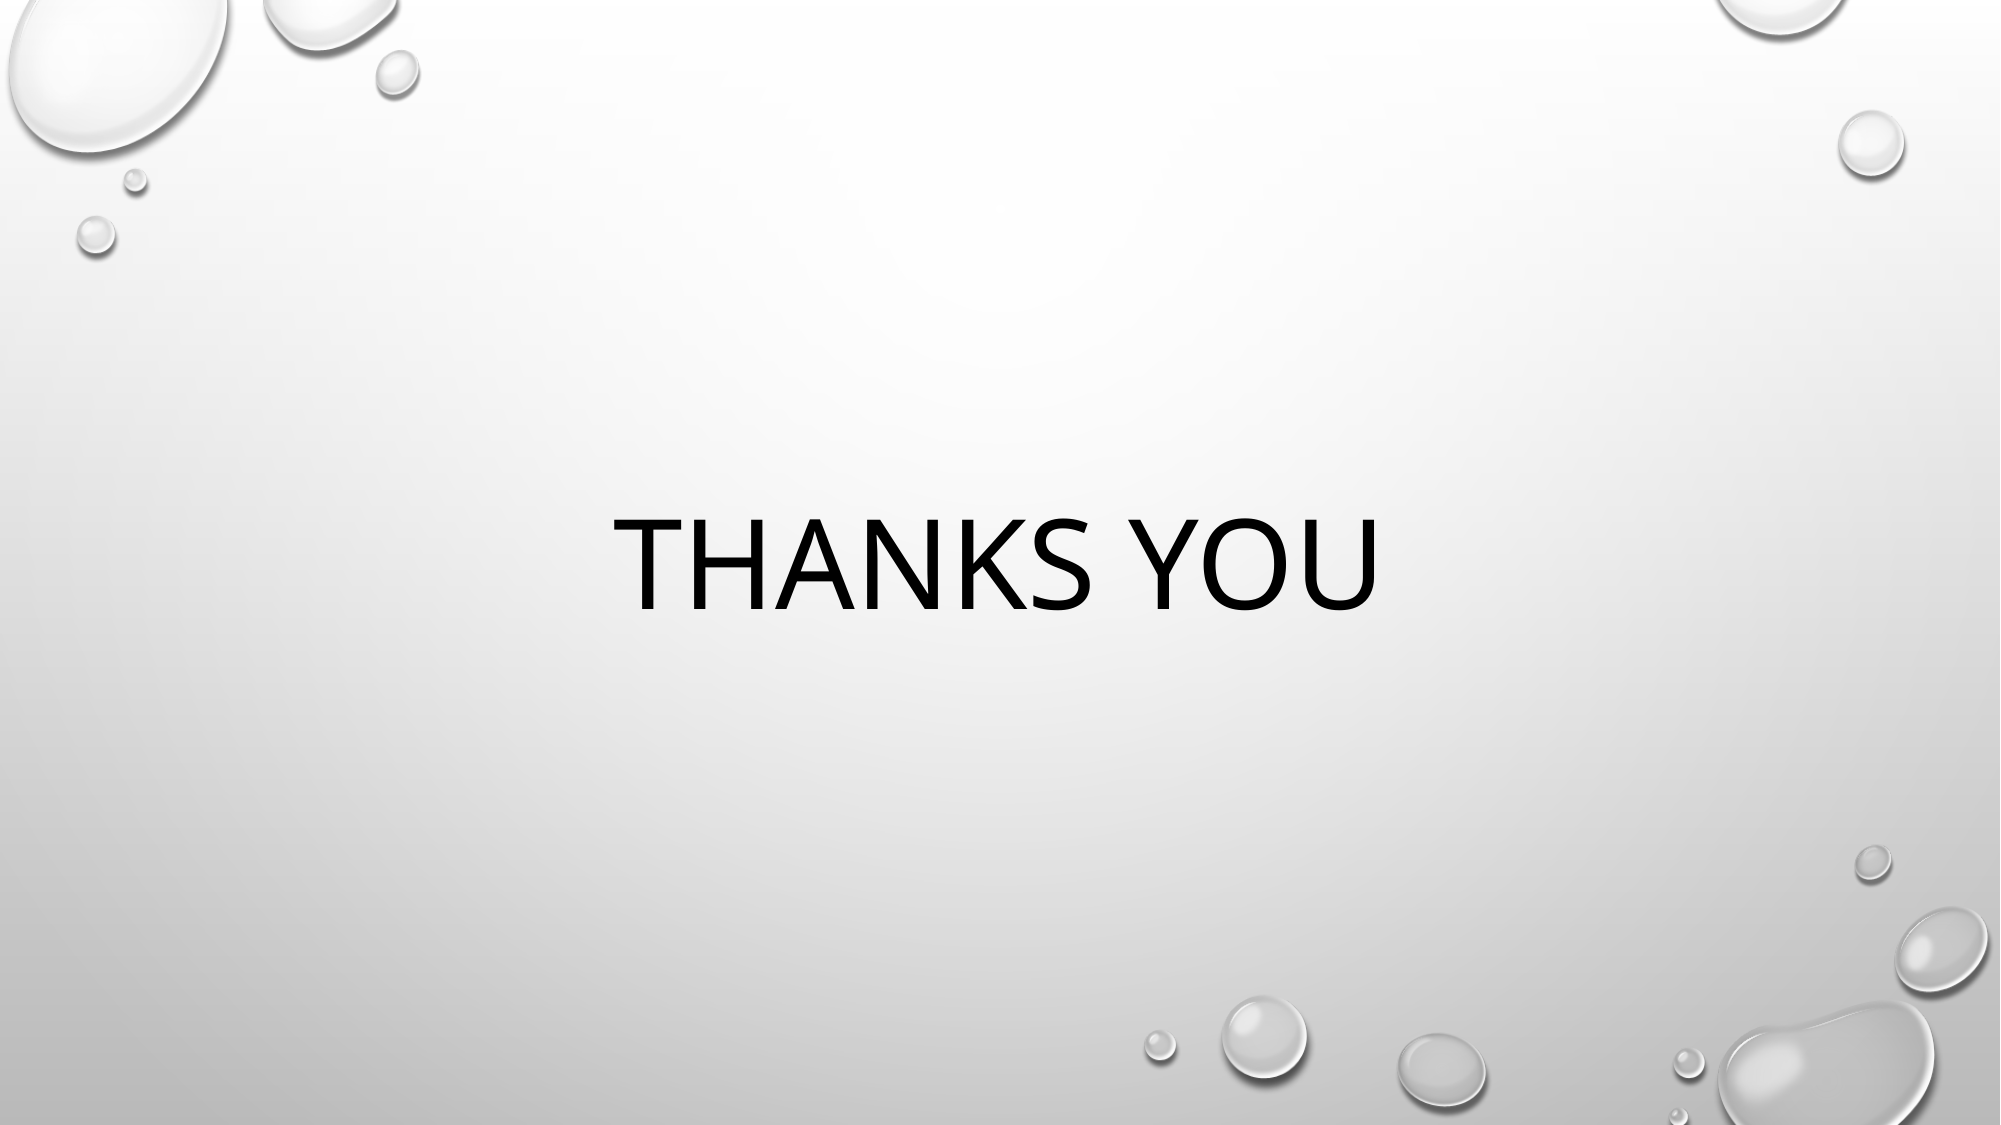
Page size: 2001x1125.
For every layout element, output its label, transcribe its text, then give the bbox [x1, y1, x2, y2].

list Thanks you [149, 139, 1850, 950]
picture [0, 0, 2000, 1125]
